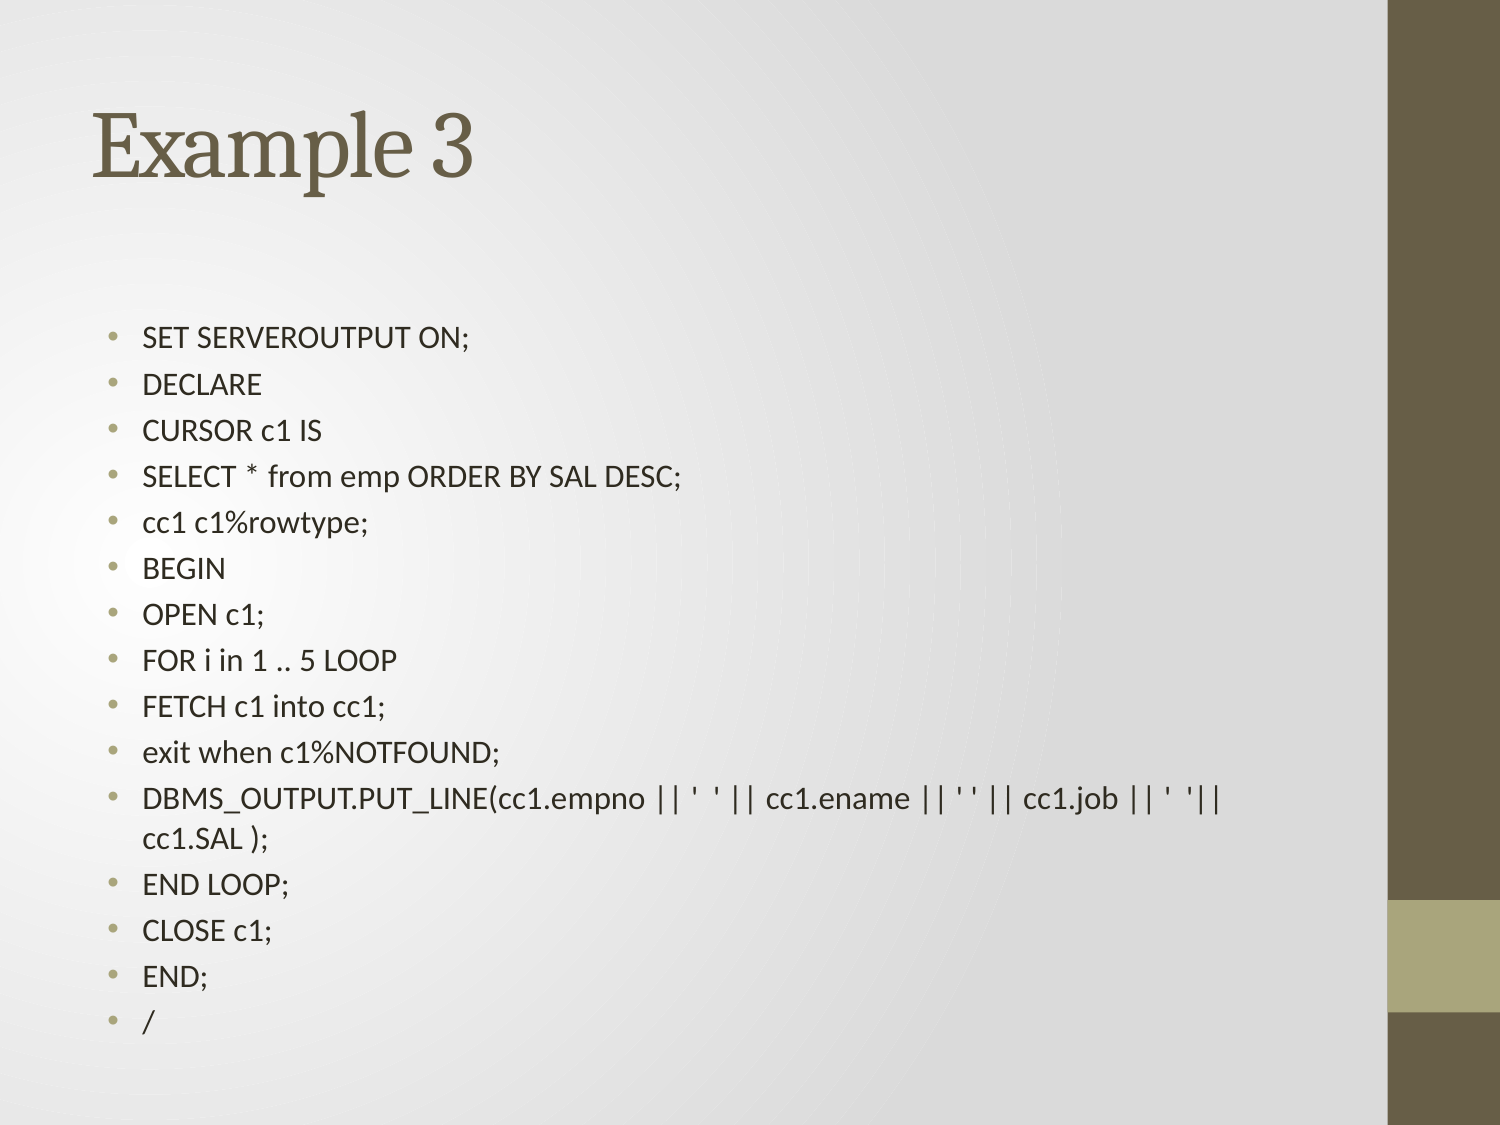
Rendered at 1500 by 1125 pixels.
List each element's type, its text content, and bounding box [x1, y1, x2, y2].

title Example 3 [75, 45, 1325, 233]
list SET SERVEROUTPUT ON; DECLARE CURSOR c1 IS SELECT * from emp ORDER BY SAL DESC; cc1 c1%rowtype; BEGIN OPEN c1; FOR i in 1 .. 5 LOOP FETCH c1 into cc1; exit when c1%NOTFOUND; DBMS_OUTPUT.PUT_LINE(cc1.empno || ' ' || cc1.ename || ' ' || cc1.job || ' '|| cc1.SAL ); END LOOP; CLOSE c1; END; / [75, 262, 1325, 1050]
